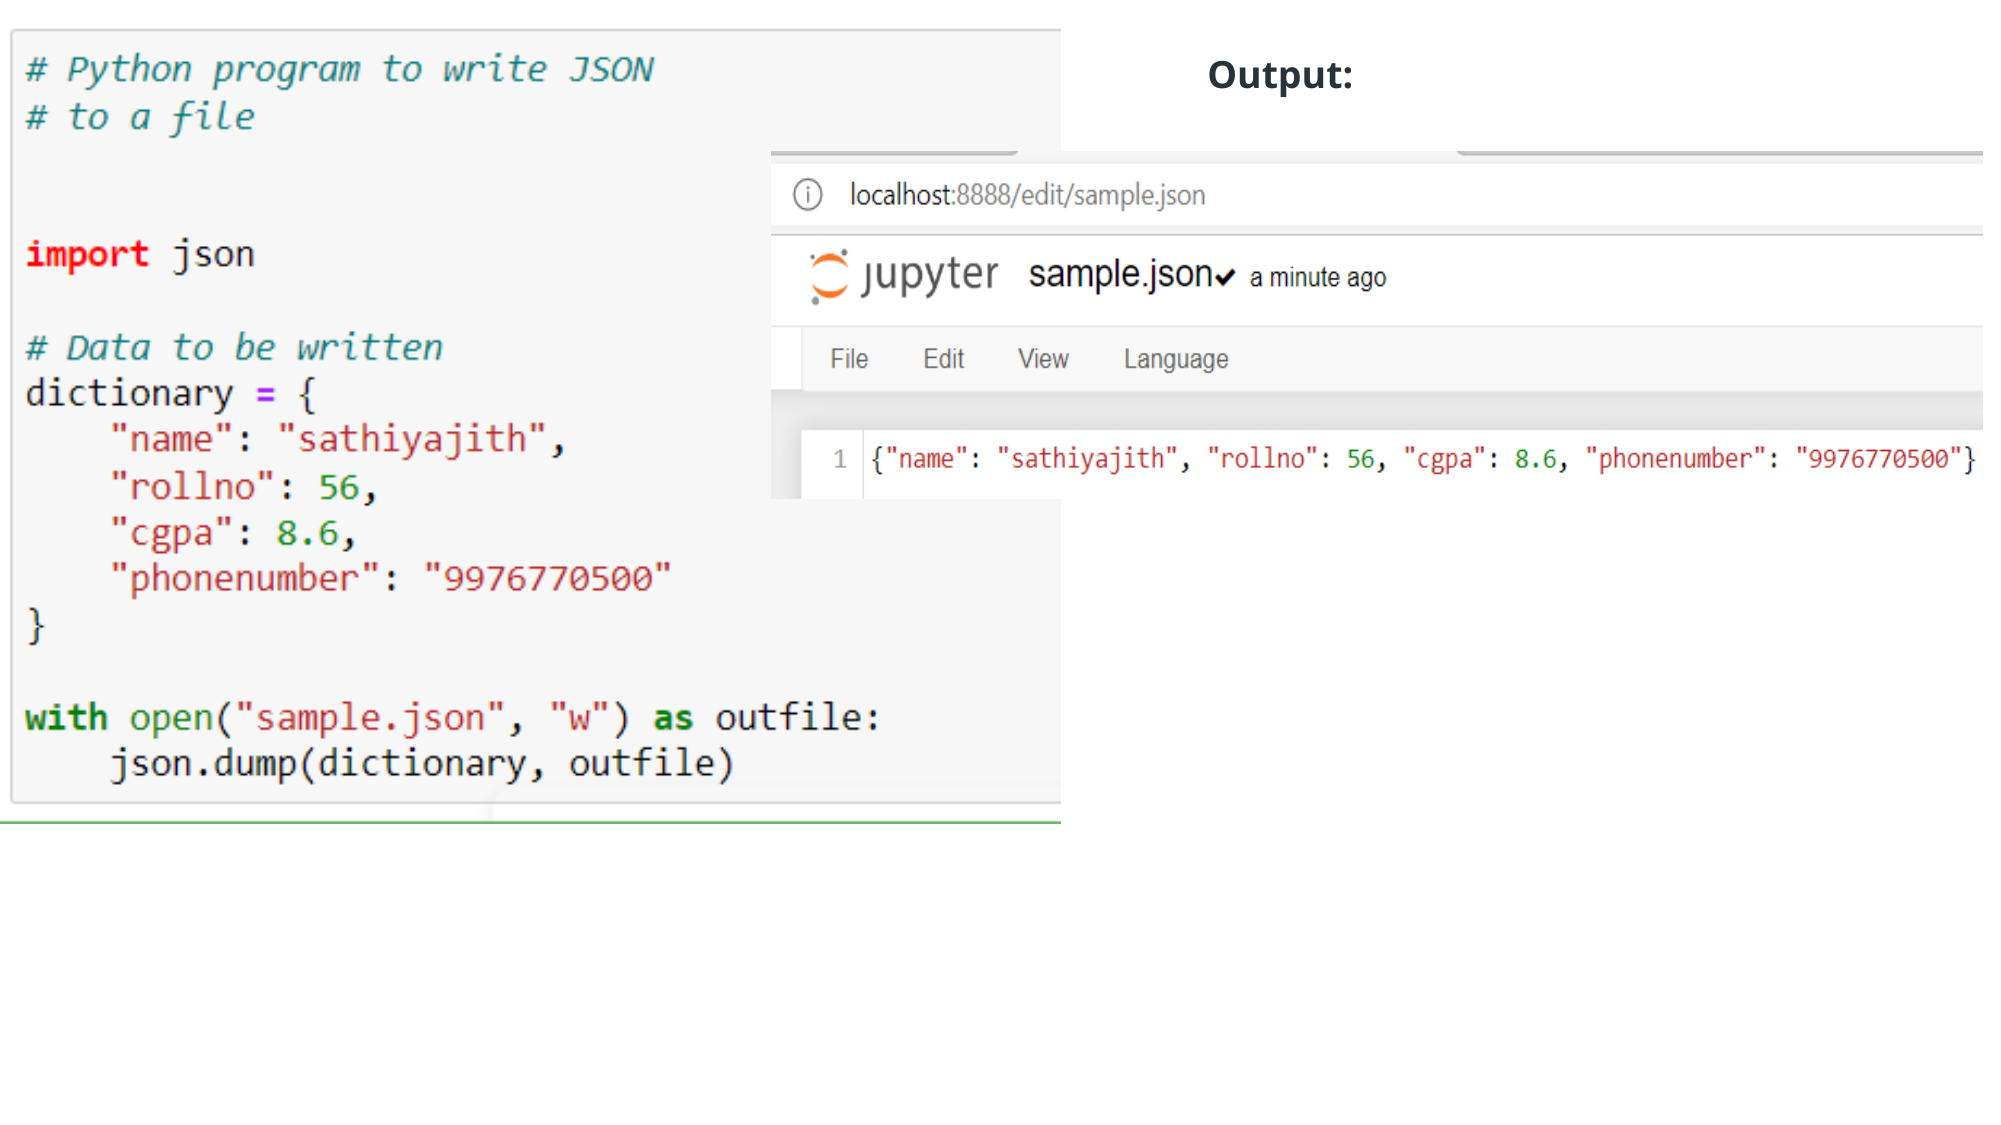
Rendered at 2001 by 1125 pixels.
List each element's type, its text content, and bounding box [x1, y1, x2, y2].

picture [0, 23, 1983, 824]
text_box Output: [1192, 43, 1424, 104]
